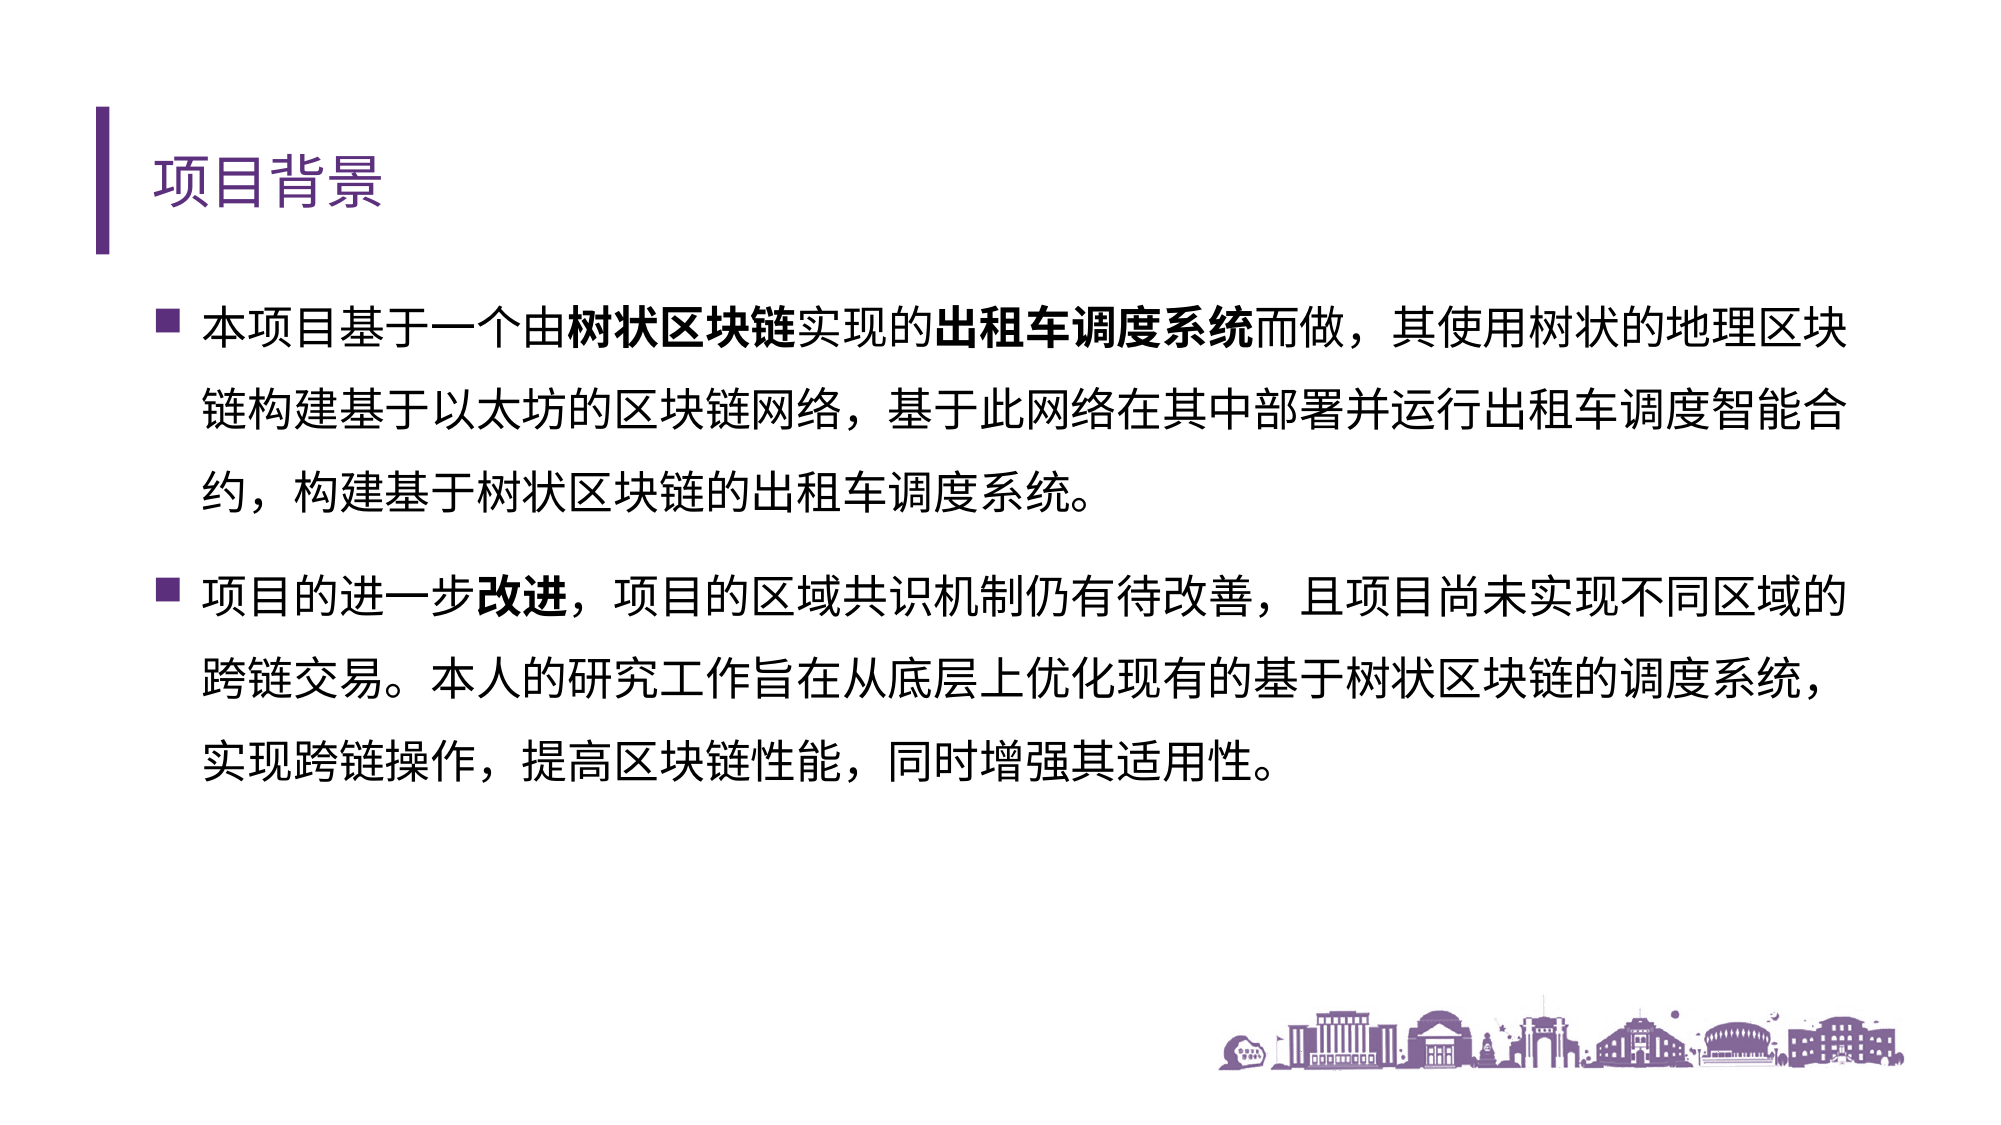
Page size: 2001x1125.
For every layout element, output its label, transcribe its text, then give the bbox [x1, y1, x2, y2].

text_box 本项目基于一个由树状区块链实现的出租车调度系统而做，其使用树状的地理区块链构建基于以太坊的区块链网络，基于此网络在其中部署并运行出租车调度智能合约，构建基于树状区块链的出租车调度系统。 项目的进一步改进，项目的区域共识机制仍有待改善，且项目尚未实现不同区域的跨链交易。本人的研究工作旨在从底层上优化现有的基于树状区块链的调度系统，实现跨链操作，提高区块链性能，同时增强其适用性。 [136, 263, 1899, 972]
title 项目背景 [137, 97, 1863, 263]
